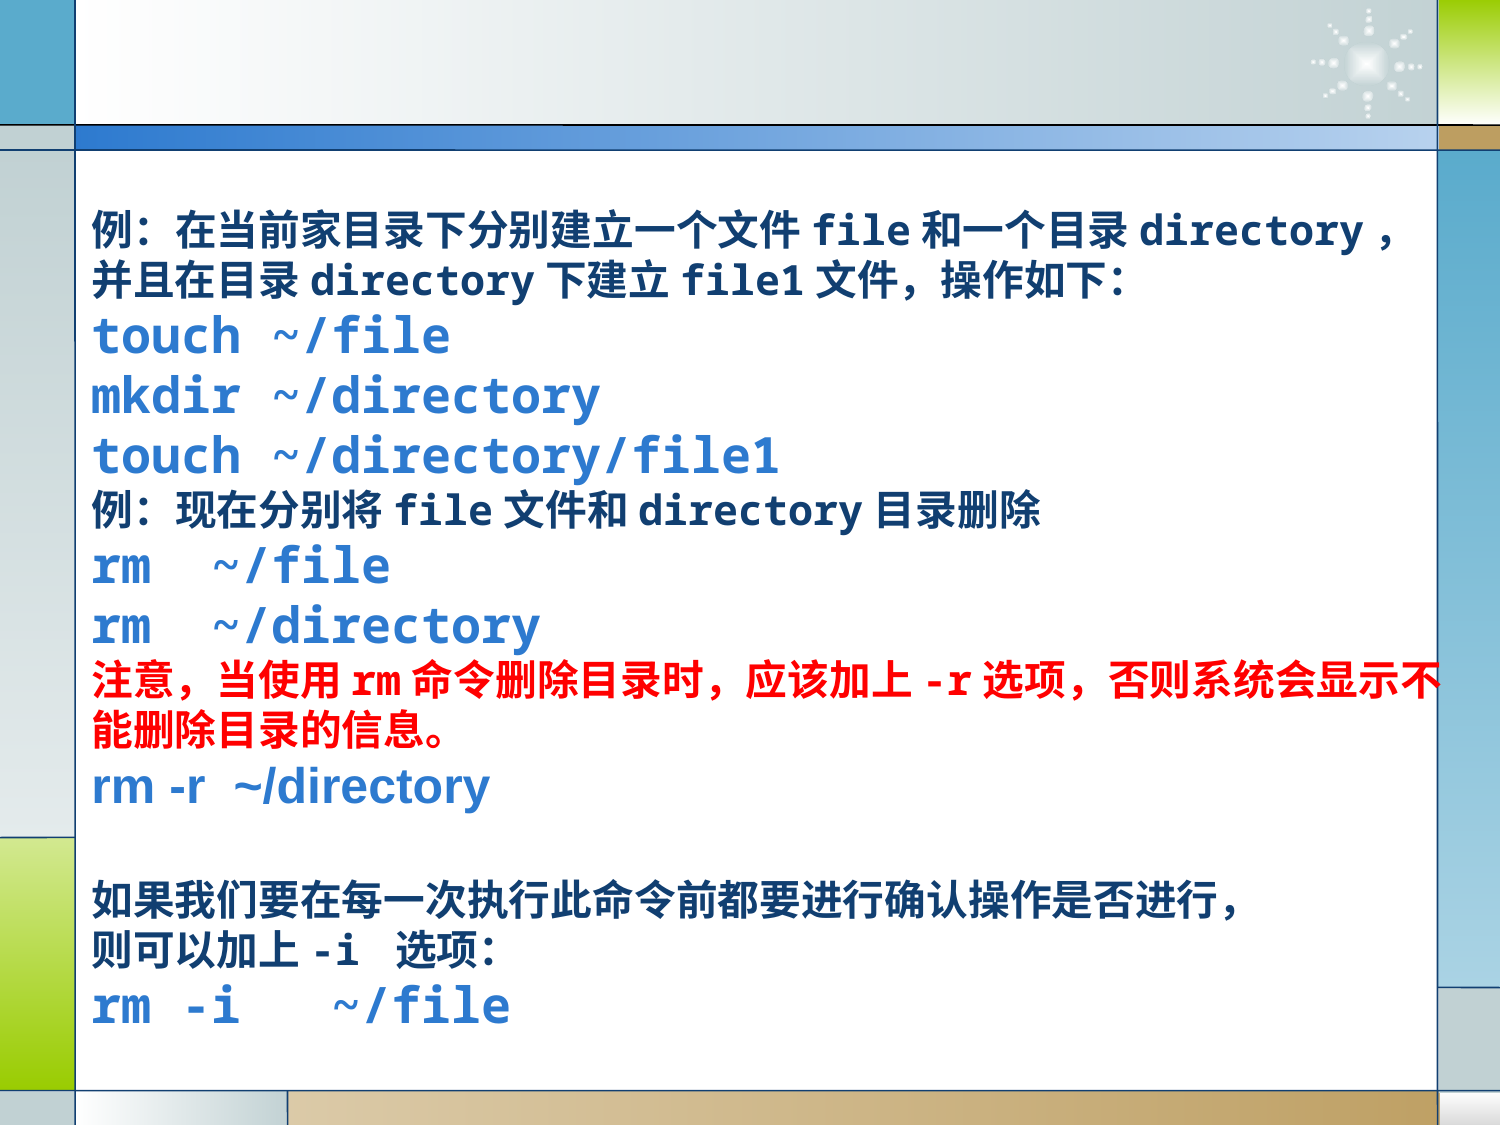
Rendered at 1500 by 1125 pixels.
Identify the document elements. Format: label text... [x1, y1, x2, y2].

text_box 例：在当前家目录下分别建立一个文件file和一个目录directory，并且在目录directory下建立file1文件，操作如下： touch ~/file mkdir ~/directory touch ~/directory/file1 例：现在分别将file文件和directory目录删除 rm ~/file rm ~/directory 注意，当使用rm命令删除目录时，应该加上-r选项，否则系统会显示不能删除目录的信息。 rm -r ~/directory 如果我们要在每一次执行此命令前都要进行确认操作是否进行， 则可以加上-i 选项： rm -i ~/file [76, 196, 1465, 1042]
